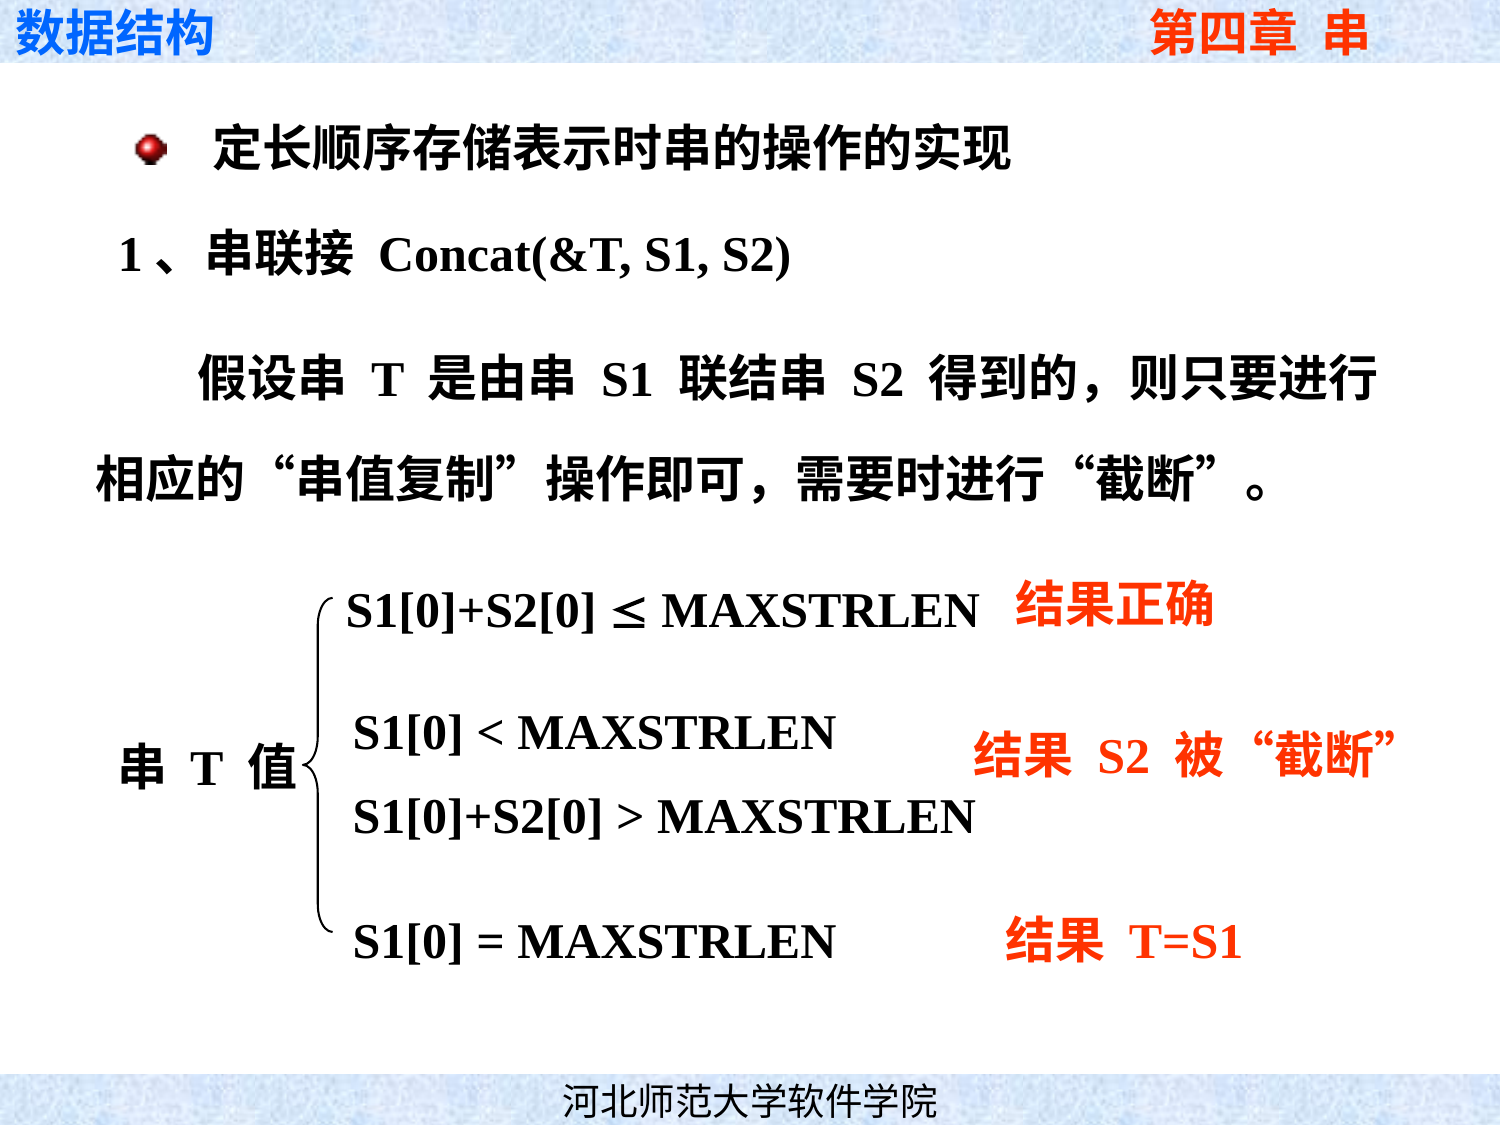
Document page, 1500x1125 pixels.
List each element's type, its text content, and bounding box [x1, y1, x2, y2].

picture [0, 0, 1500, 63]
text_box 假设串 T 是由串 S1 联结串 S2 得到的，则只要进行 相应的“串值复制”操作即可，需要时进行“截断”。 [80, 296, 1405, 516]
picture [0, 1074, 1500, 1125]
text_box [302, 597, 333, 933]
picture [130, 129, 167, 165]
text_box 串 T 值 [102, 727, 317, 803]
text_box 结果 T=S1 [991, 901, 1271, 976]
text_box 结果正确 [1000, 564, 1242, 640]
text_box 1、串联接 Concat(&T, S1, S2) [103, 213, 819, 289]
text_box S1[0] < MAXSTRLEN S1[0]+S2[0] > MAXSTRLEN [337, 668, 1016, 852]
text_box 结果 S2 被“截断” [959, 716, 1462, 791]
text_box S1[0] = MAXSTRLEN [337, 901, 864, 976]
text_box S1[0]+S2[0]  MAXSTRLEN [330, 569, 1008, 645]
text_box 定长顺序存储表示时串的操作的实现 [116, 109, 1039, 185]
